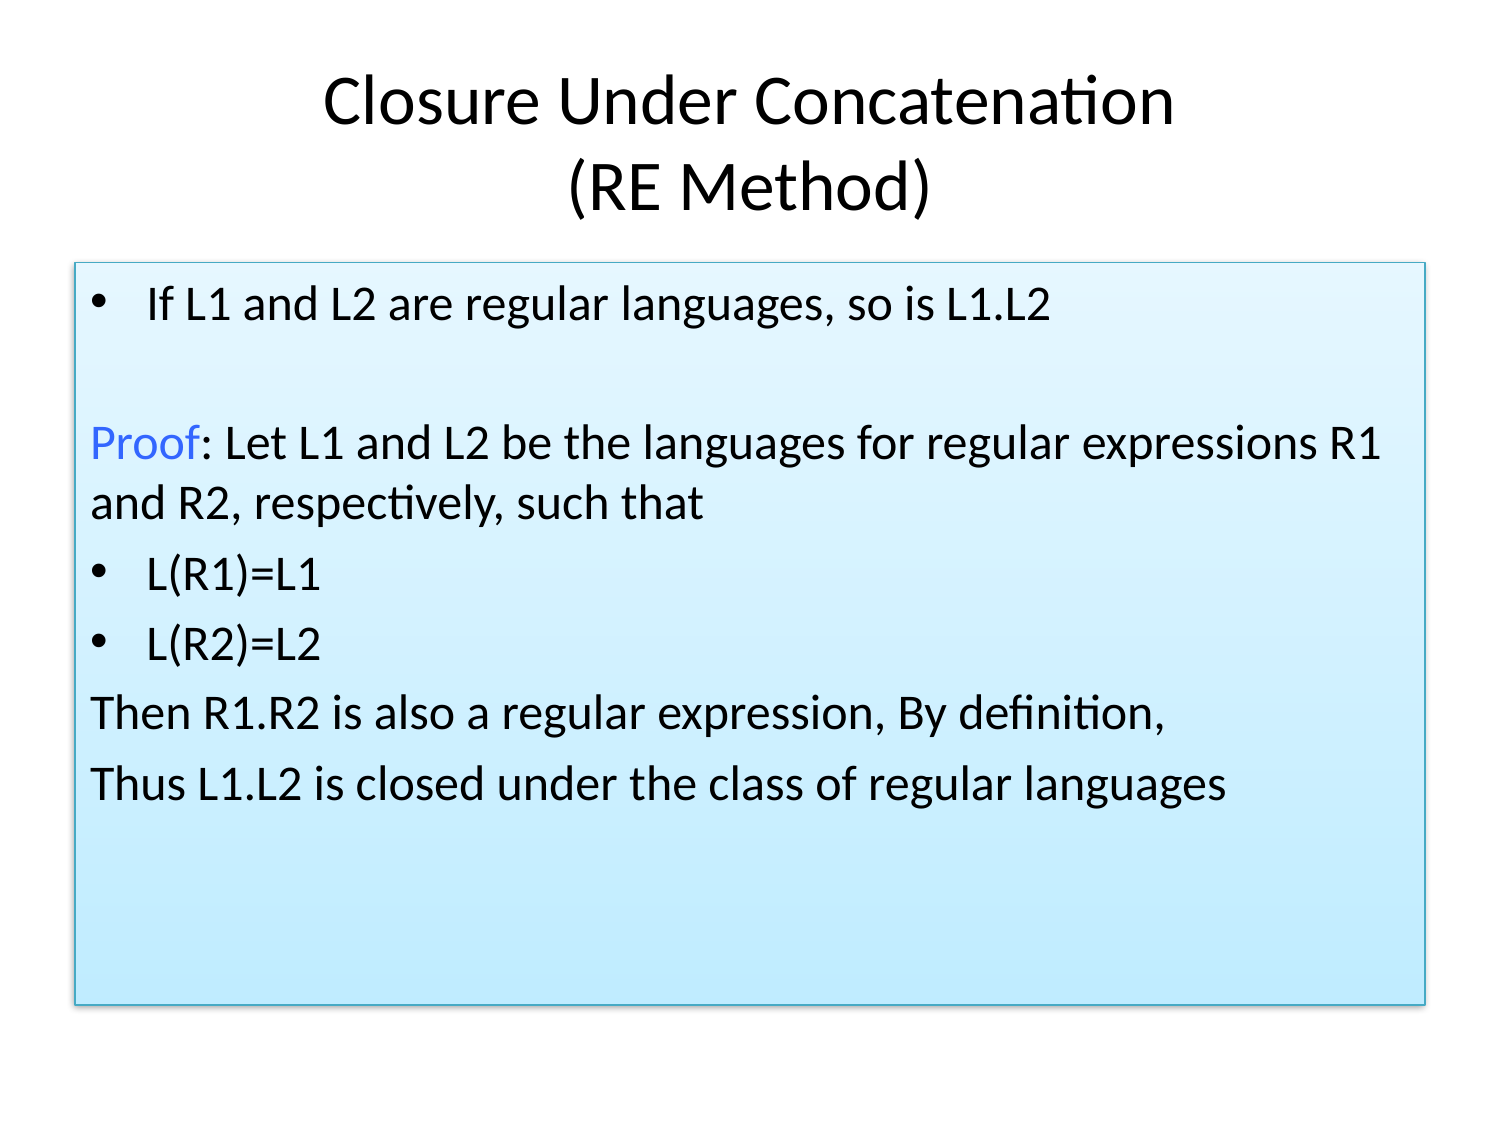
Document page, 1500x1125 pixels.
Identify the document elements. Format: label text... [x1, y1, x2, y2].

list If L1 and L2 are regular languages, so is L1.L2 Proof: Let L1 and L2 be the languages for regular expressions R1 and R2, respectively, such that L(R1)=L1 L(R2)=L2 Then R1.R2 is also a regular expression, By definition, Thus L1.L2 is closed under the class of regular languages [74, 262, 1426, 1006]
title Closure Under Concatenation (RE Method) [75, 45, 1425, 233]
